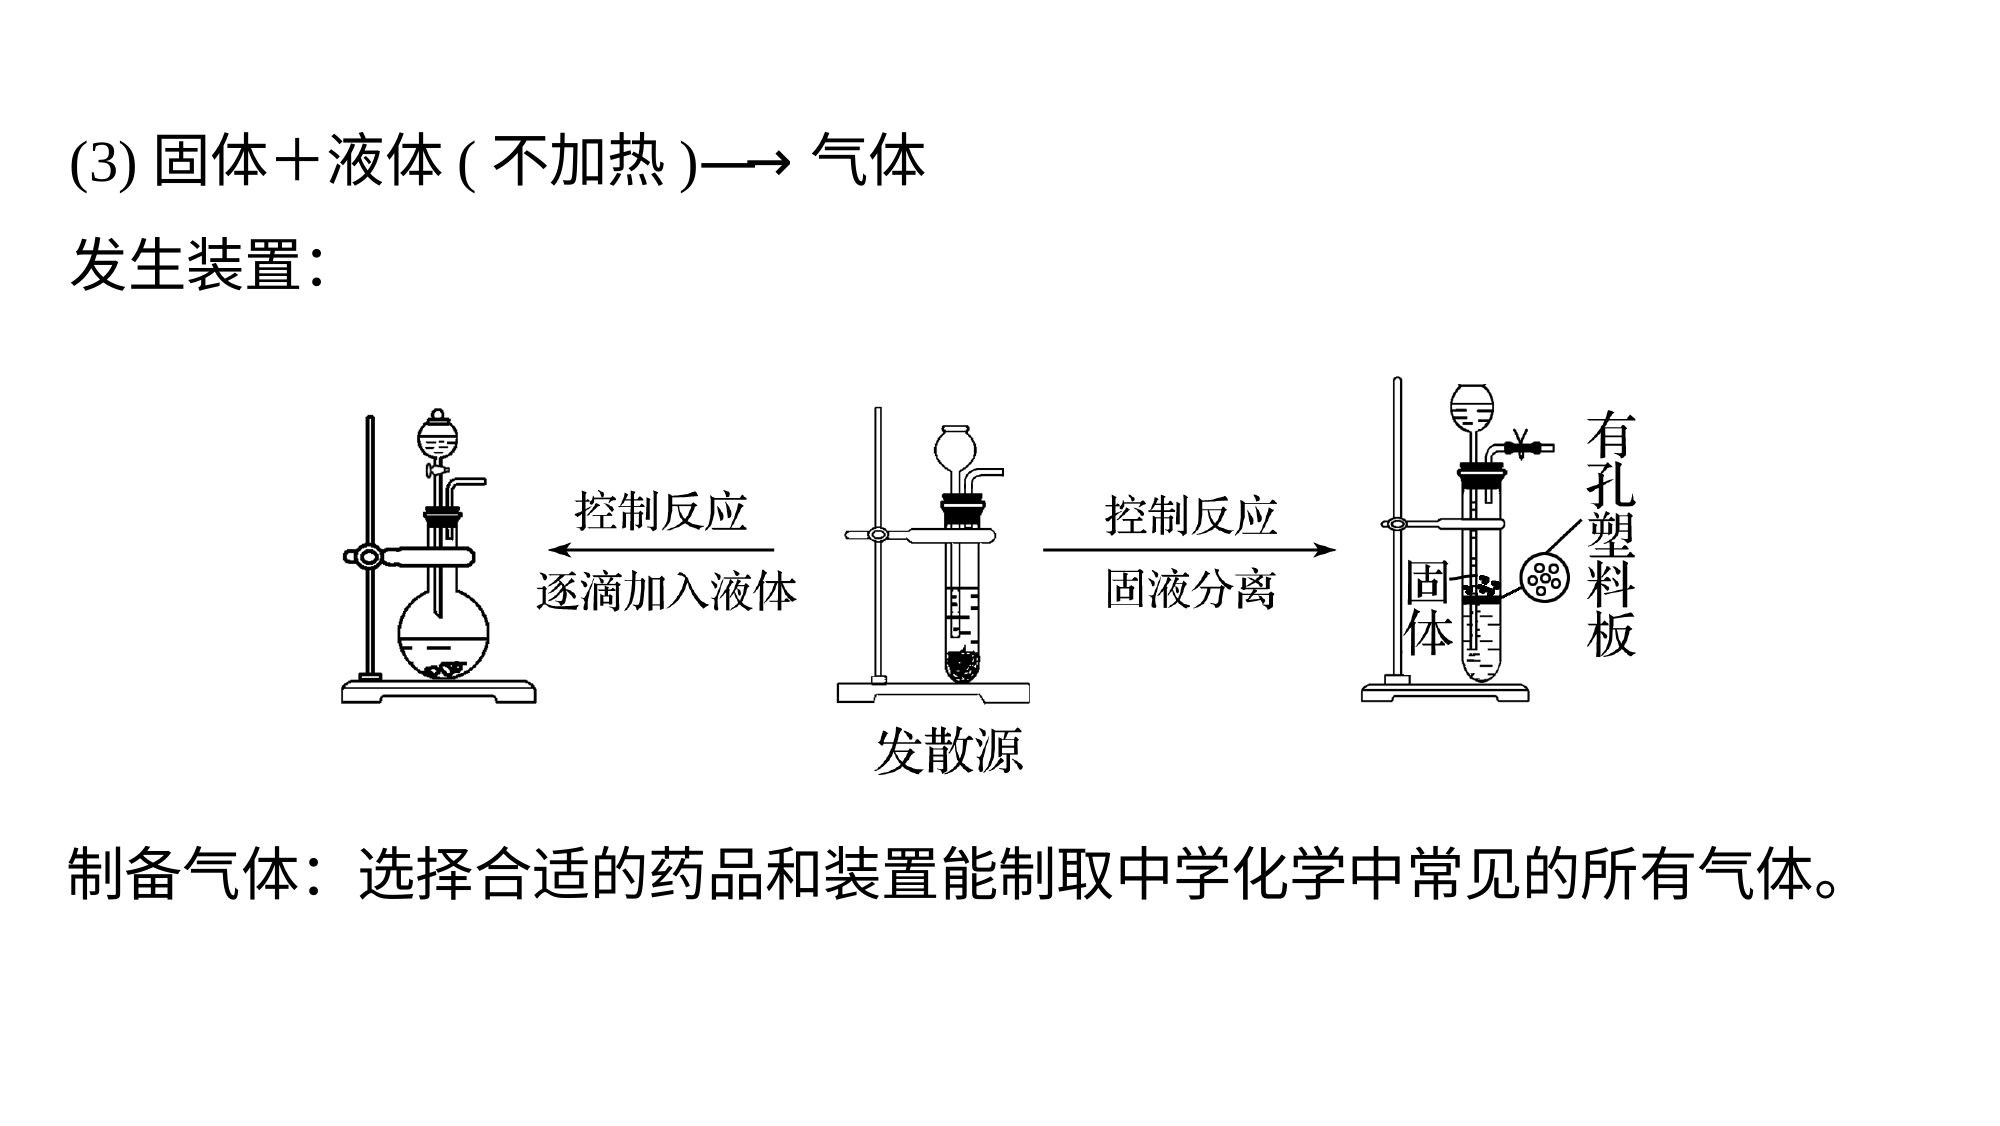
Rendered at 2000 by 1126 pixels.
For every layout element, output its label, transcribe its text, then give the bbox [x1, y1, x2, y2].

picture [318, 369, 1662, 778]
text_box 制备气体：选择合适的药品和装置能制取中学化学中常见的所有气体。 [46, 792, 1934, 918]
text_box (3)固体＋液体(不加热)―→ 气体 发生装置： [49, 78, 1937, 309]
